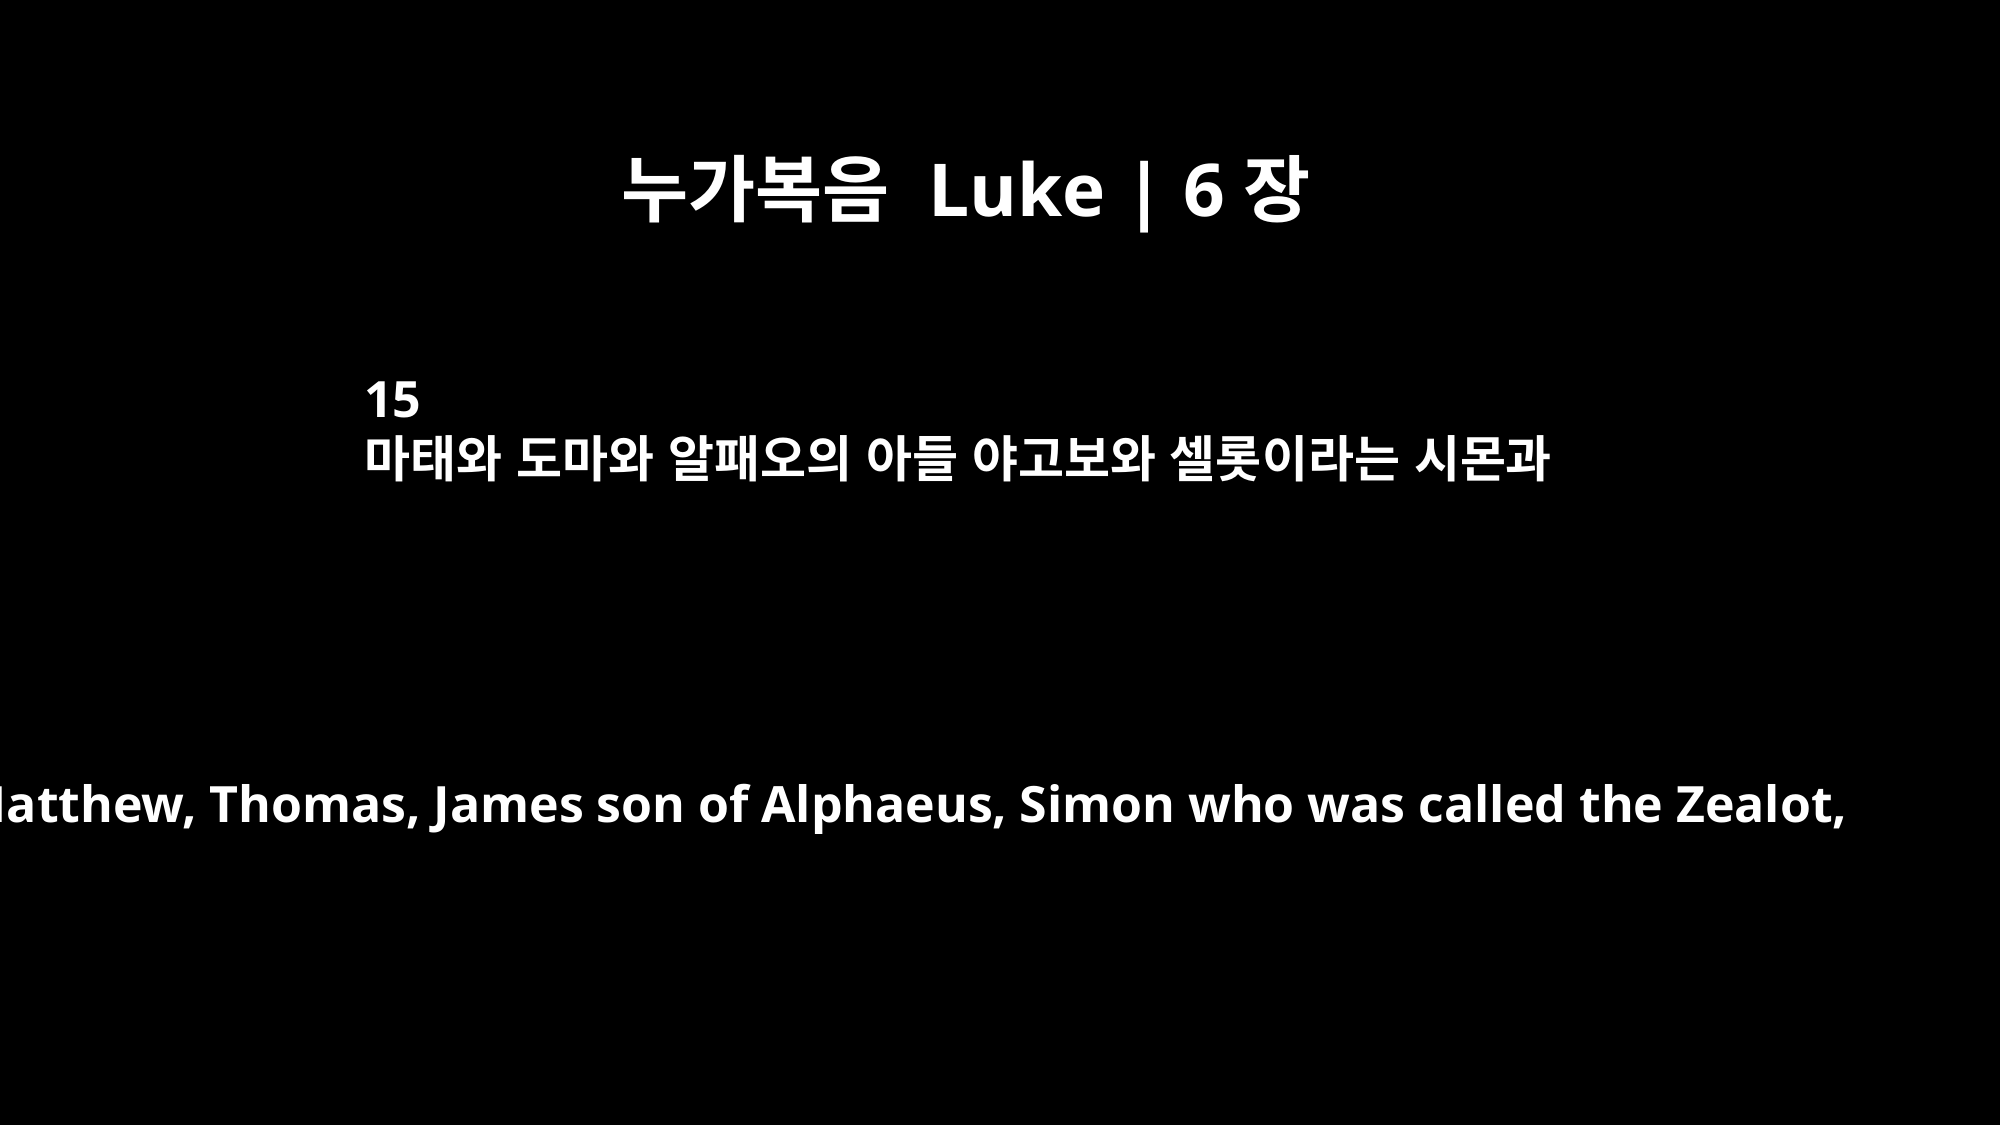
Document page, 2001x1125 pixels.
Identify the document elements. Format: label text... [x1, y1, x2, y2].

text_box Matthew, Thomas, James son of Alphaeus, Simon who was called the Zealot, [0, 764, 1863, 840]
text_box 누가복음 Luke | 6장 [606, 136, 1326, 239]
text_box 15 마태와 도마와 알패오의 아들 야고보와 셀롯이라는 시몬과 [349, 359, 1568, 495]
